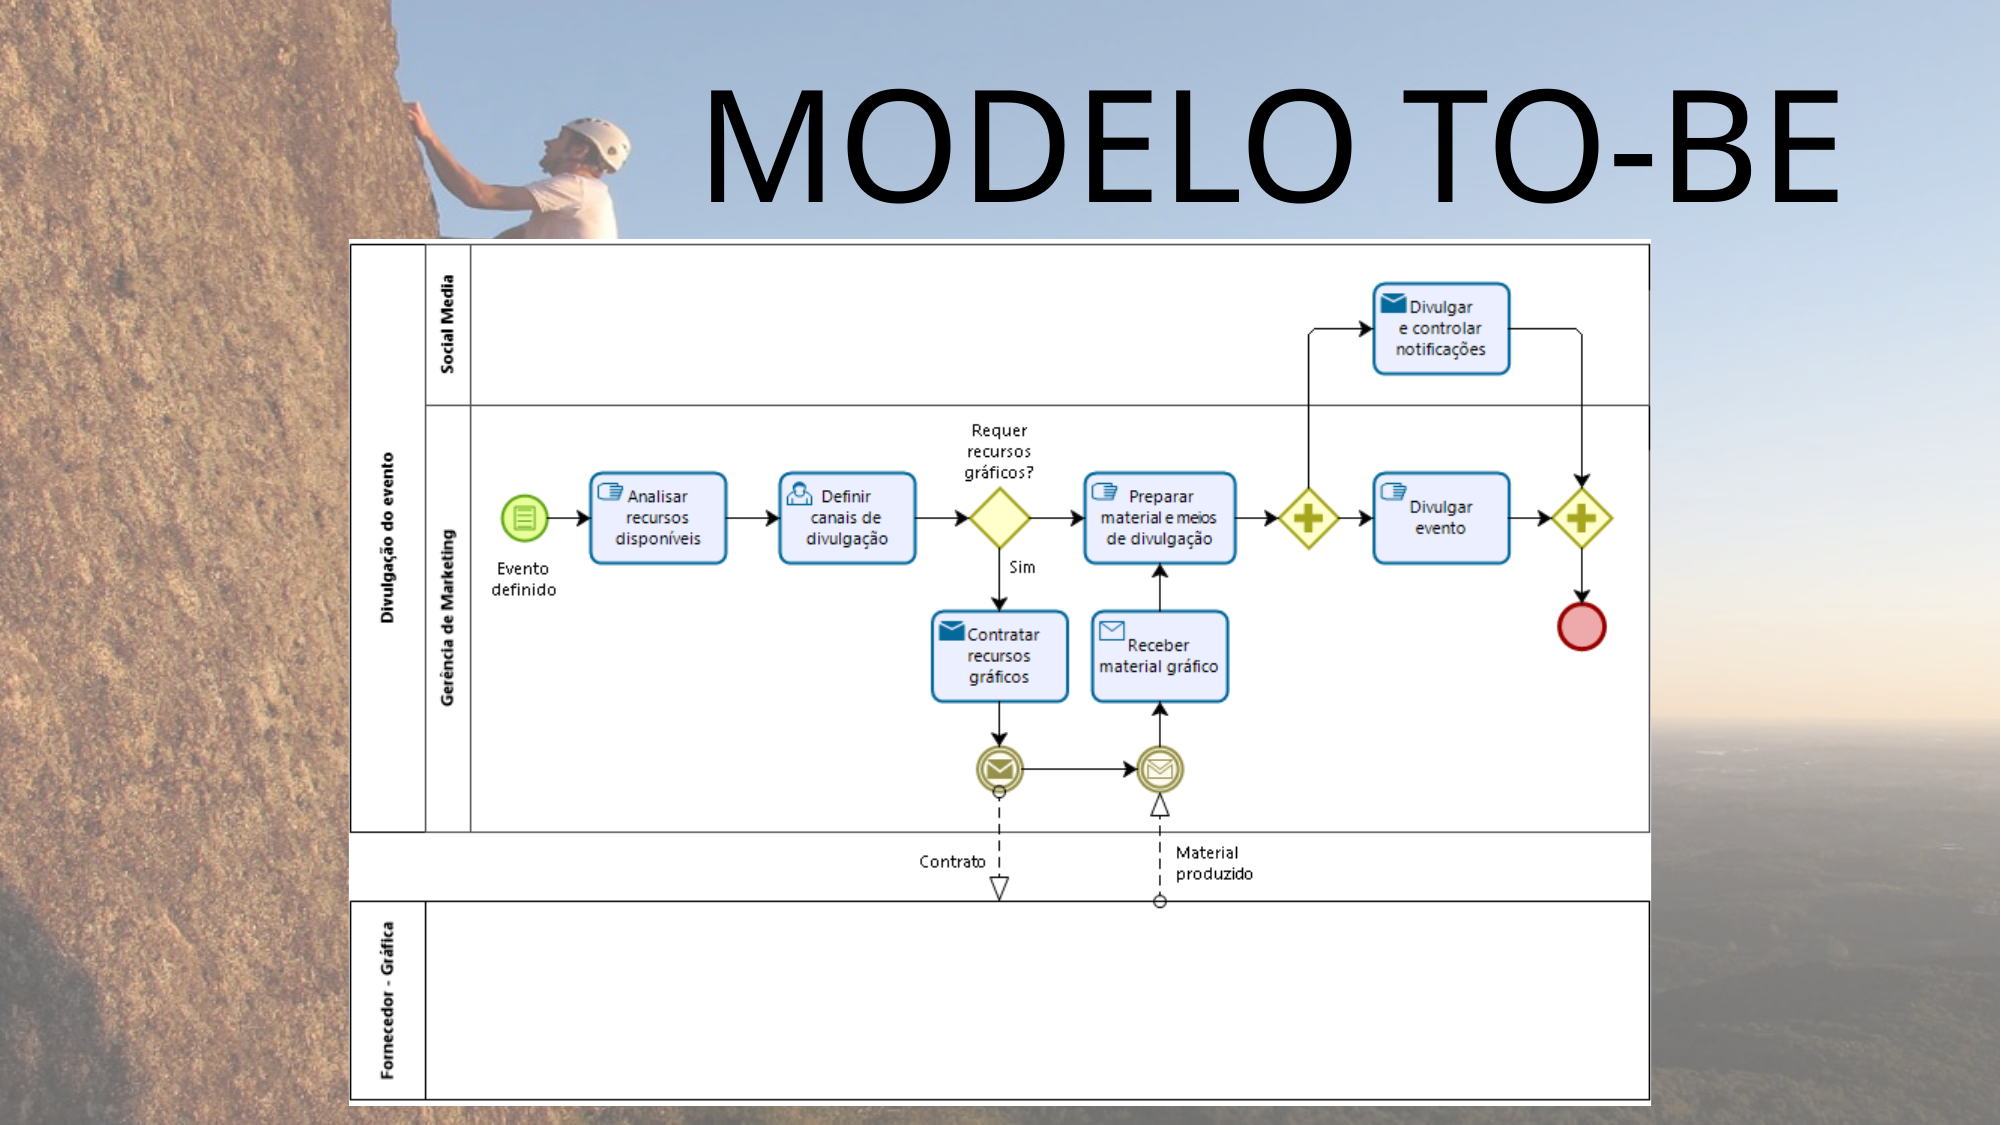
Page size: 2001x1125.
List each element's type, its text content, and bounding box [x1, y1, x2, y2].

picture [348, 239, 1652, 1106]
title MODELO TO-BE [137, 59, 1863, 513]
